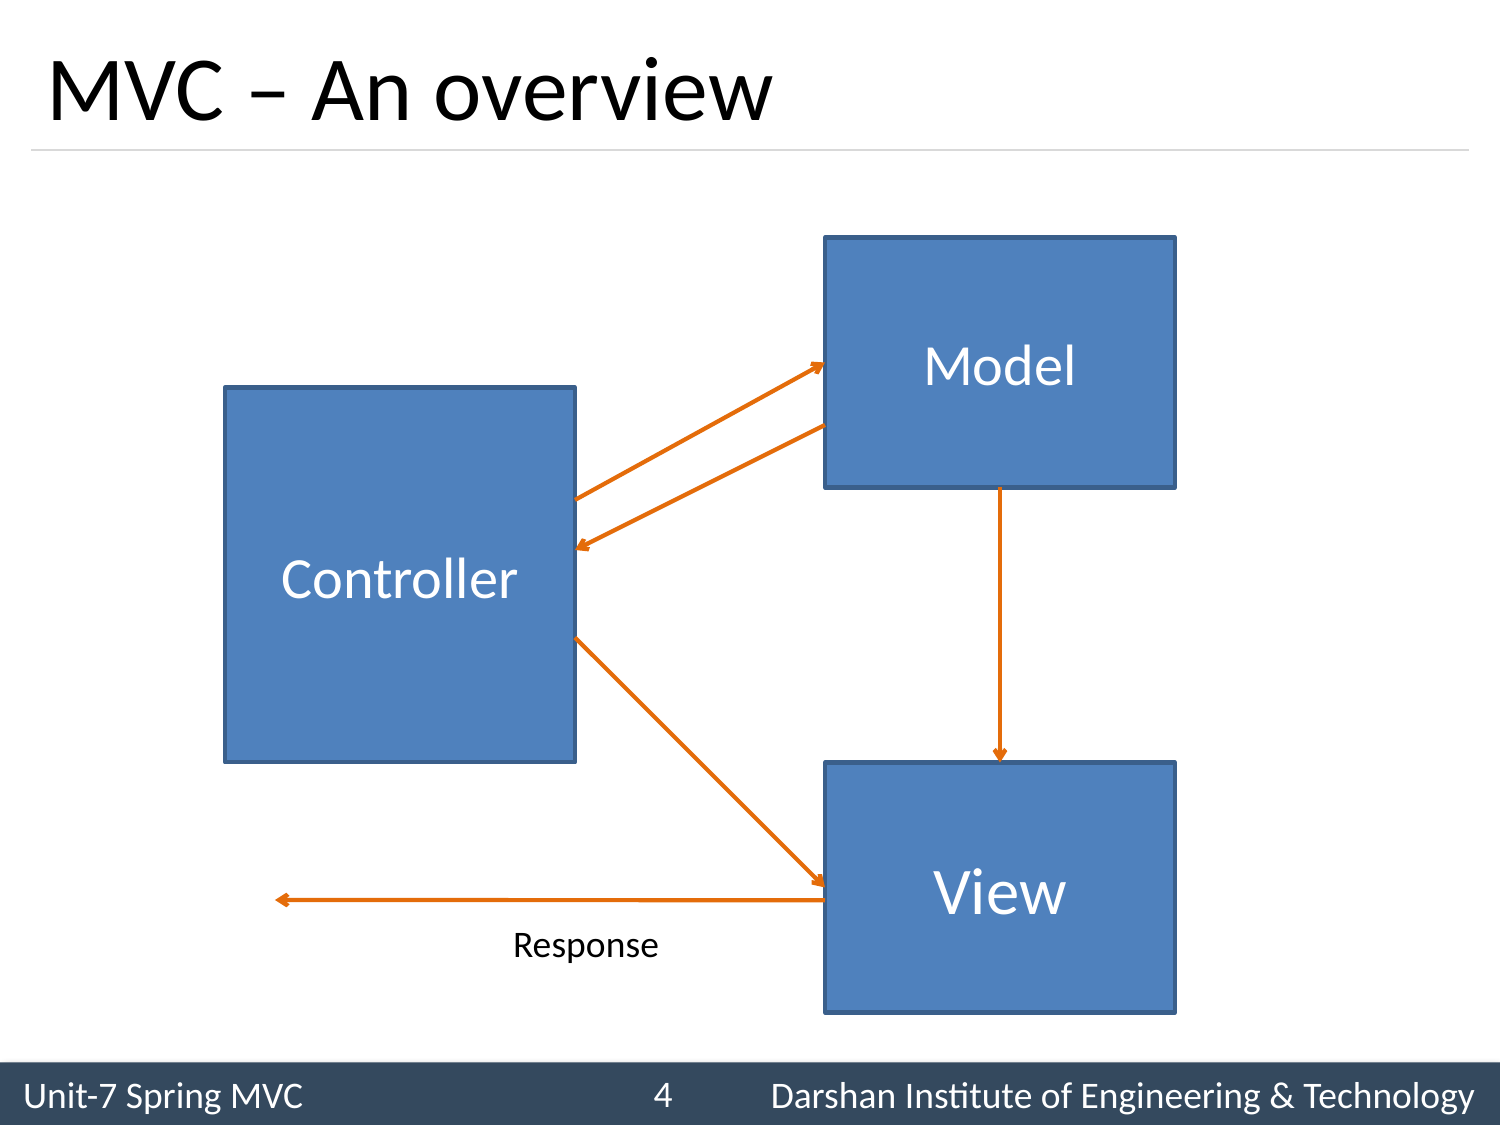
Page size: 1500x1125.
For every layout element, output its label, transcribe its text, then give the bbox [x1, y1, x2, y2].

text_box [574, 362, 826, 424]
slide_number 4 [587, 1062, 688, 1123]
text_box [574, 637, 826, 888]
text_box Response [498, 912, 675, 973]
text_box View [823, 760, 1177, 1015]
title MVC – An overview [31, 17, 1469, 150]
text_box Controller [223, 385, 577, 764]
text_box Model [823, 235, 1177, 490]
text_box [574, 424, 826, 551]
